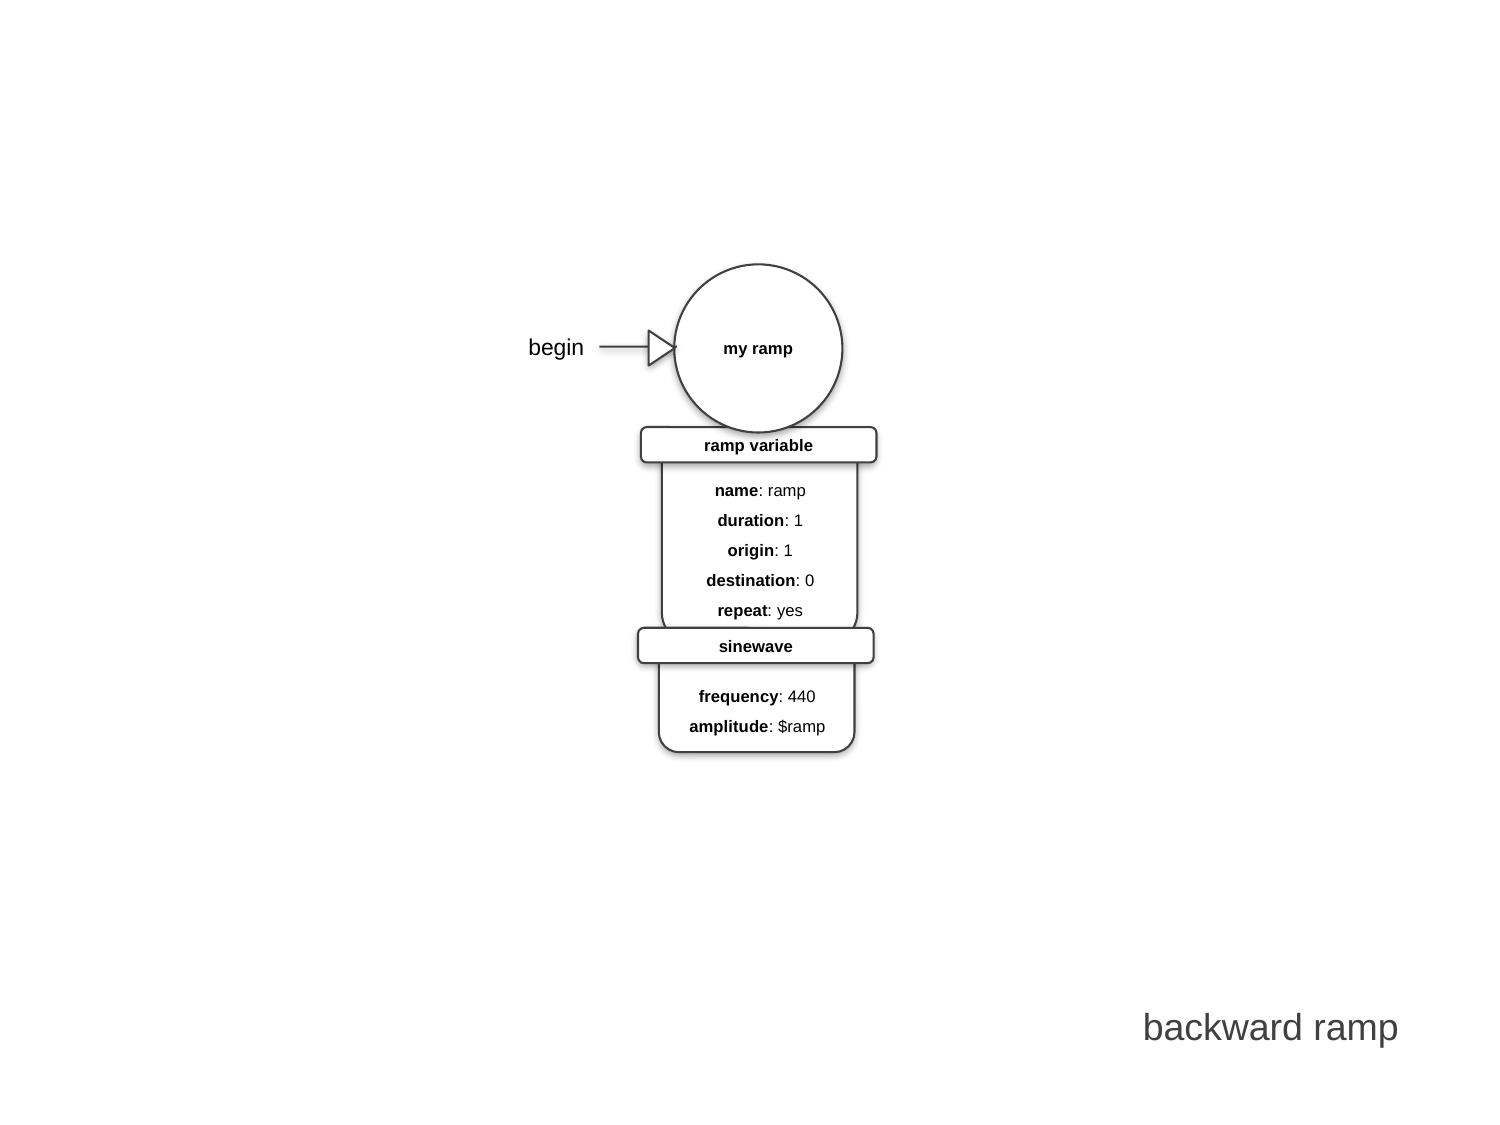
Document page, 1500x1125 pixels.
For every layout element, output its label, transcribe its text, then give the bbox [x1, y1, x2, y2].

text_box my ramp [677, 263, 844, 434]
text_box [512, 325, 678, 369]
text_box sinewave [637, 626, 875, 664]
text_box frequency: 440 amplitude: $ramp [660, 668, 855, 744]
text_box [661, 744, 852, 753]
text_box backward ramp [810, 973, 1414, 1056]
text_box ramp variable [640, 426, 878, 464]
text_box name: ramp duration: 1 origin: 1 destination: 0 repeat: yes [663, 462, 858, 626]
